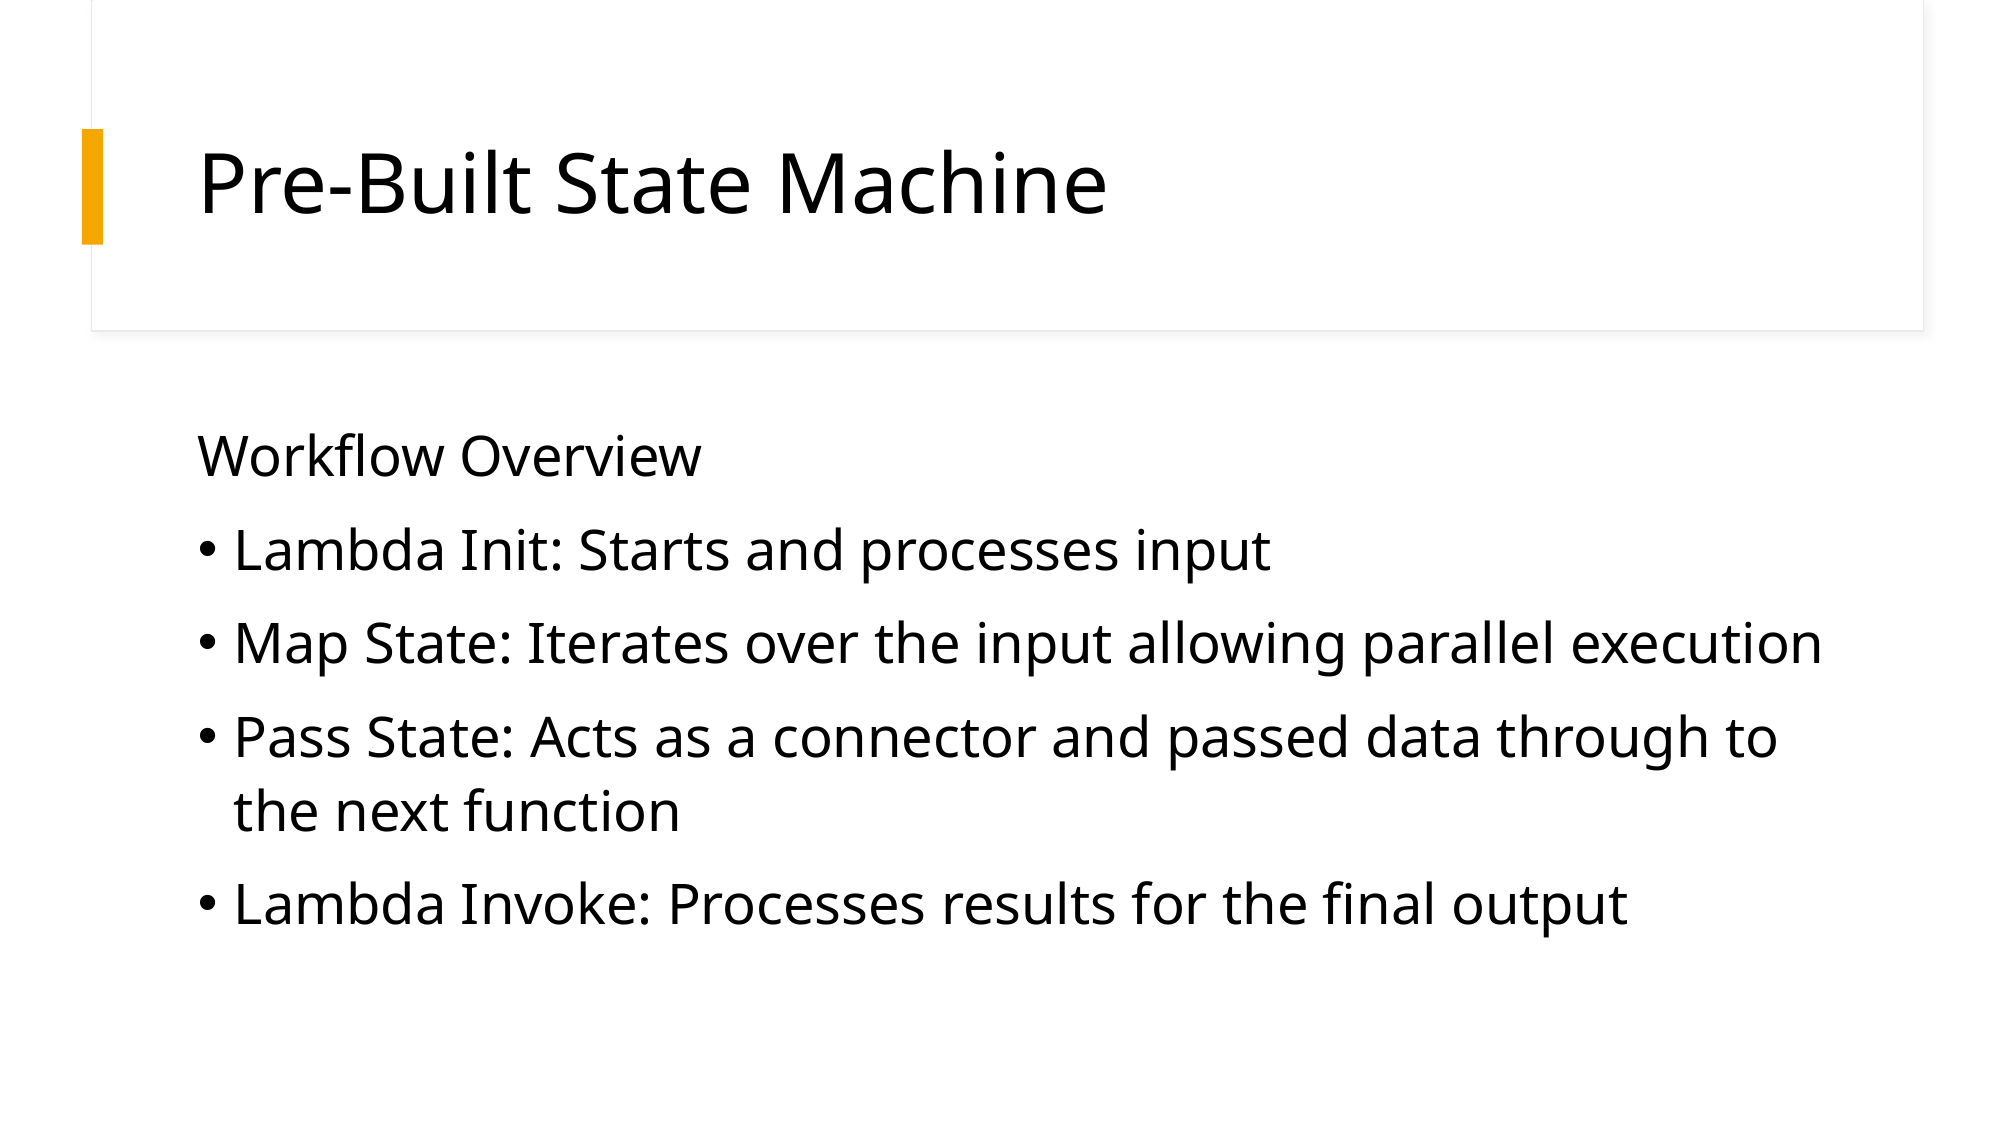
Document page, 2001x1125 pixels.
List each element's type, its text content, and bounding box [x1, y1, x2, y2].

list Workflow Overview Lambda Init: Starts and processes input Map State: Iterates over the input allowing parallel execution Pass State: Acts as a connector and passed data through to the next function Lambda Invoke: Processes results for the final output [183, 406, 1851, 1013]
title Pre-Built State Machine [183, 90, 1851, 284]
